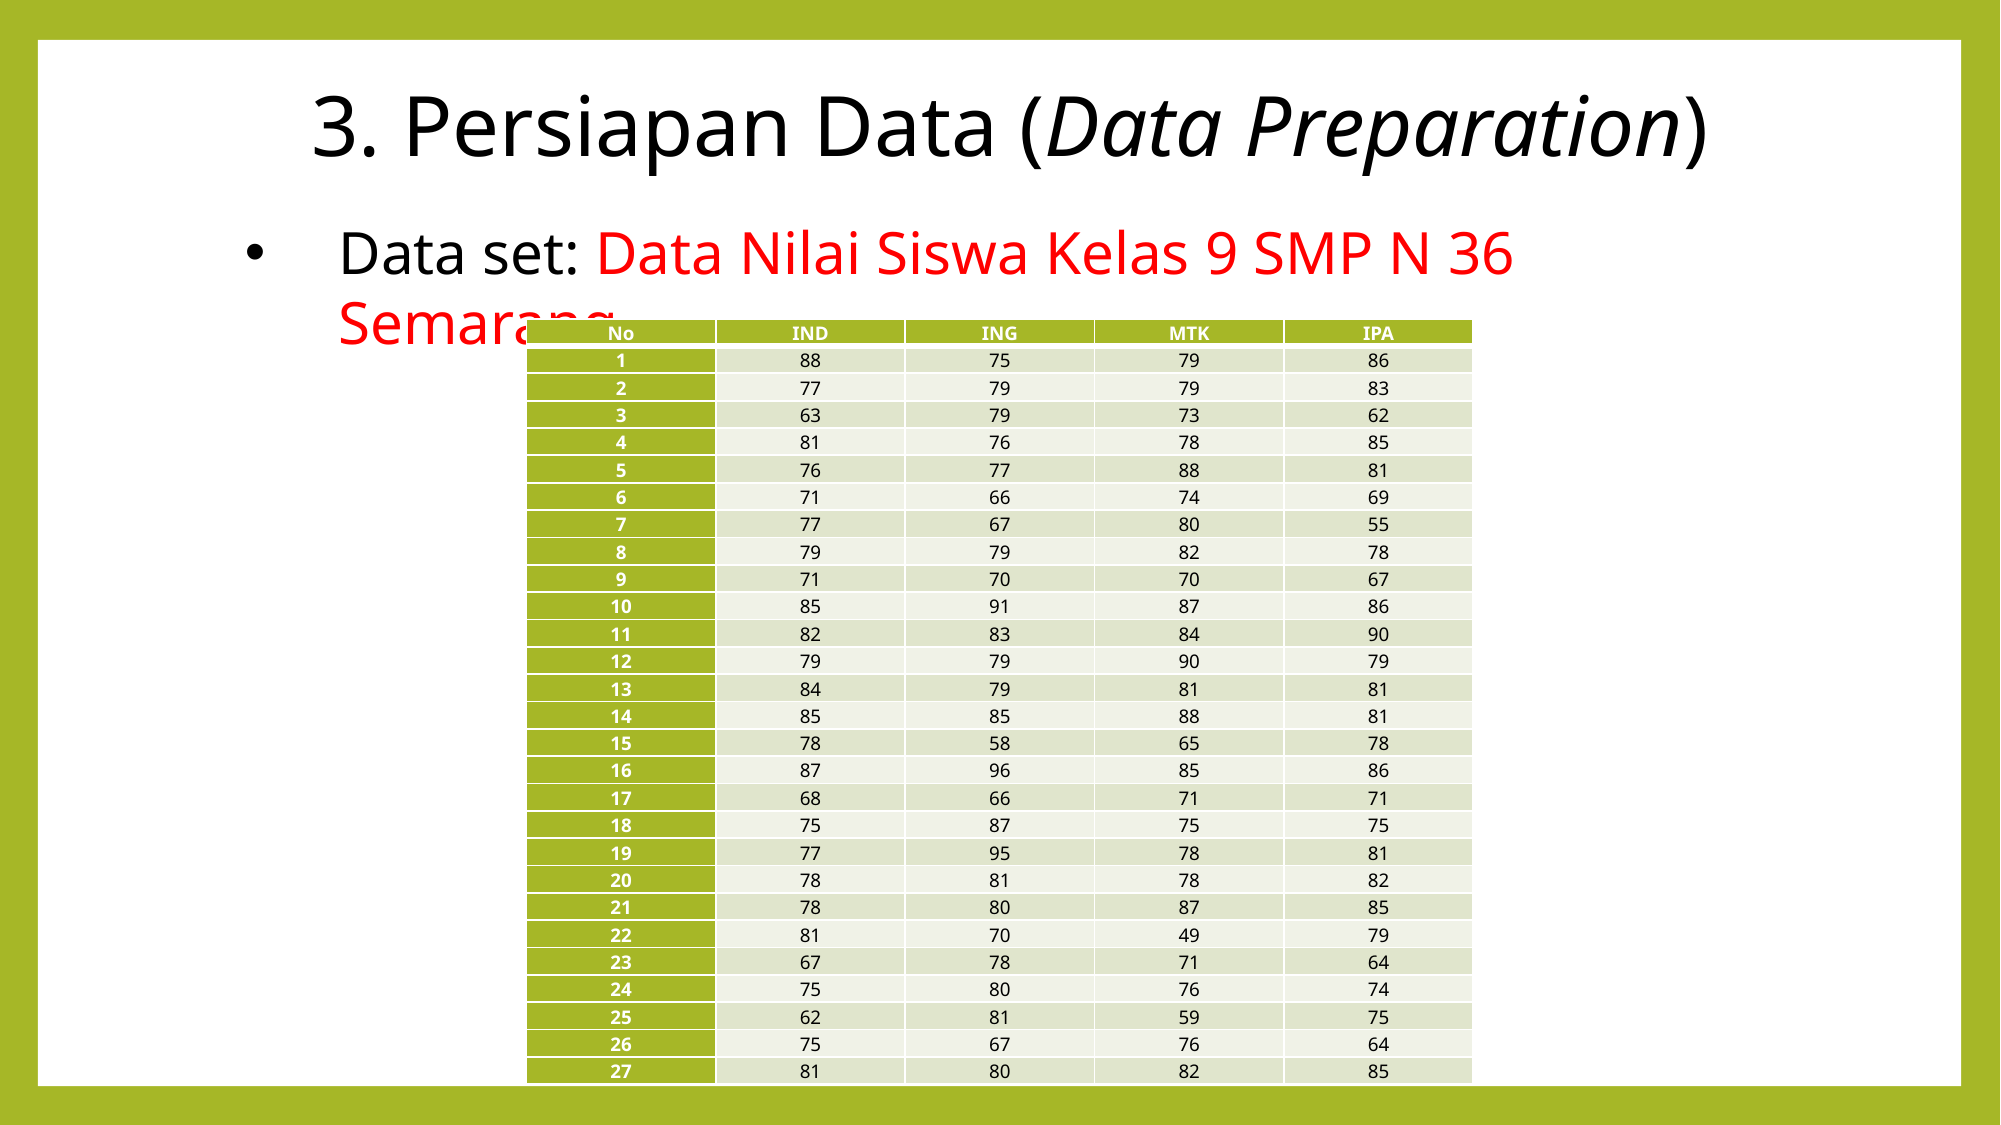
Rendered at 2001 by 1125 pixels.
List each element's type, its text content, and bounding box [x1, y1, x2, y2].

table_cell 76 [906, 429, 1094, 454]
table_cell 87 [1095, 593, 1283, 619]
table_cell 85 [906, 702, 1094, 728]
table_header IPA [1285, 320, 1472, 343]
table_cell 86 [1285, 593, 1472, 619]
table_cell 55 [1285, 511, 1472, 537]
table_cell 79 [906, 374, 1094, 400]
text_box Data set: Data Nilai Siswa Kelas 9 SMP N 36 Semarang [230, 208, 1809, 434]
table_cell 1 [527, 349, 715, 372]
table_cell 85 [1095, 757, 1283, 783]
table_cell 20 [527, 866, 715, 892]
table_cell 2 [527, 374, 715, 400]
table_cell 79 [906, 675, 1094, 701]
table_cell 86 [1285, 757, 1472, 783]
table_cell 82 [1285, 866, 1472, 892]
table_cell 78 [1095, 866, 1283, 892]
table_cell 81 [1285, 839, 1472, 865]
table_cell 59 [1095, 1003, 1283, 1029]
table_cell 65 [1095, 730, 1283, 755]
table_cell 78 [717, 894, 904, 919]
table_cell 74 [1285, 976, 1472, 1001]
table_cell 81 [906, 866, 1094, 892]
table_cell 67 [1285, 566, 1472, 591]
table_cell 79 [1285, 921, 1472, 947]
table_cell 76 [1095, 1030, 1283, 1056]
table_cell 88 [1095, 456, 1283, 482]
table_cell 85 [1285, 1058, 1472, 1083]
table_cell 75 [717, 976, 904, 1001]
table_cell 77 [717, 374, 904, 400]
table_cell 77 [717, 839, 904, 865]
table_cell 75 [1095, 812, 1283, 837]
table_cell 10 [527, 593, 715, 619]
table_cell 67 [717, 948, 904, 974]
table_header IND [717, 320, 904, 343]
table_cell 49 [1095, 921, 1283, 947]
table_cell 23 [527, 948, 715, 974]
table_cell 58 [906, 730, 1094, 755]
table_cell 75 [906, 349, 1094, 372]
table_cell 76 [717, 456, 904, 482]
table_cell 81 [717, 921, 904, 947]
table_cell 5 [527, 456, 715, 482]
table_cell 66 [906, 784, 1094, 810]
table_cell 85 [717, 593, 904, 619]
table_cell 67 [906, 511, 1094, 537]
table_cell 78 [717, 730, 904, 755]
table_cell 88 [1095, 702, 1283, 728]
table_cell 62 [717, 1003, 904, 1029]
table_cell 75 [717, 812, 904, 837]
table_cell 77 [906, 456, 1094, 482]
table_cell 21 [527, 894, 715, 919]
table_cell 87 [717, 757, 904, 783]
table_cell 75 [717, 1030, 904, 1056]
table_cell 13 [527, 675, 715, 701]
table_cell 15 [527, 730, 715, 755]
table_cell 82 [1095, 1058, 1283, 1083]
table_cell 78 [1095, 839, 1283, 865]
table_cell 62 [1285, 402, 1472, 427]
table_cell 63 [717, 402, 904, 427]
table_cell 71 [1285, 784, 1472, 810]
table_cell 19 [527, 839, 715, 865]
table_cell 85 [1285, 894, 1472, 919]
table_cell 17 [527, 784, 715, 810]
table_cell 84 [717, 675, 904, 701]
table_cell 87 [1095, 894, 1283, 919]
table_cell 9 [527, 566, 715, 591]
table_cell 87 [906, 812, 1094, 837]
table_cell 80 [1095, 511, 1283, 537]
table_cell 79 [1285, 648, 1472, 673]
table_cell 64 [1285, 1030, 1472, 1056]
table_cell 75 [1285, 812, 1472, 837]
table_cell 78 [717, 866, 904, 892]
table_cell 4 [527, 429, 715, 454]
table_cell 81 [1285, 702, 1472, 728]
table_cell 71 [717, 566, 904, 591]
table_cell 81 [717, 1058, 904, 1083]
table_cell 81 [717, 429, 904, 454]
table_cell 91 [906, 593, 1094, 619]
table_cell 79 [717, 648, 904, 673]
table_cell 81 [906, 1003, 1094, 1029]
table_cell 80 [906, 976, 1094, 1001]
table_cell 18 [527, 812, 715, 837]
table_cell 16 [527, 757, 715, 783]
table_cell 71 [1095, 948, 1283, 974]
table_cell 84 [1095, 620, 1283, 646]
table_cell 11 [527, 620, 715, 646]
table_cell 70 [906, 921, 1094, 947]
table_cell 75 [1285, 1003, 1472, 1029]
table_cell 6 [527, 484, 715, 509]
table_cell 88 [717, 349, 904, 372]
table_cell 77 [717, 511, 904, 537]
table_cell 71 [1095, 784, 1283, 810]
table_cell 22 [527, 921, 715, 947]
table_cell 82 [717, 620, 904, 646]
table_cell 8 [527, 538, 715, 564]
table_cell 26 [527, 1030, 715, 1056]
table_cell 90 [1095, 648, 1283, 673]
table_cell 79 [906, 648, 1094, 673]
table_cell 24 [527, 976, 715, 1001]
table_cell 90 [1285, 620, 1472, 646]
title 3. Persiapan Data (Data Preparation) [210, 63, 1809, 196]
table_cell 85 [717, 702, 904, 728]
table_cell 78 [1095, 429, 1283, 454]
table_cell 74 [1095, 484, 1283, 509]
table_cell 12 [527, 648, 715, 673]
table_cell 79 [906, 538, 1094, 564]
table_cell 95 [906, 839, 1094, 865]
table_cell 85 [1285, 429, 1472, 454]
table_cell 78 [906, 948, 1094, 974]
table_cell 80 [906, 1058, 1094, 1083]
table_header MTK [1095, 320, 1283, 343]
table_cell 82 [1095, 538, 1283, 564]
table_cell 78 [1285, 538, 1472, 564]
table_cell 81 [1095, 675, 1283, 701]
table_cell 81 [1285, 456, 1472, 482]
table_cell 79 [1095, 349, 1283, 372]
table_cell 25 [527, 1003, 715, 1029]
table_header No [527, 320, 715, 343]
table_cell 68 [717, 784, 904, 810]
table_cell 79 [906, 402, 1094, 427]
table_cell 67 [906, 1030, 1094, 1056]
table_cell 27 [527, 1058, 715, 1083]
table_cell 79 [1095, 374, 1283, 400]
table_cell 78 [1285, 730, 1472, 755]
table_cell 64 [1285, 948, 1472, 974]
table_cell 81 [1285, 675, 1472, 701]
table_cell 70 [1095, 566, 1283, 591]
table_header ING [906, 320, 1094, 343]
table_cell 7 [527, 511, 715, 537]
table_cell 83 [906, 620, 1094, 646]
table_cell 96 [906, 757, 1094, 783]
table_cell 70 [906, 566, 1094, 591]
table_cell 3 [527, 402, 715, 427]
table_cell 71 [717, 484, 904, 509]
table_cell 83 [1285, 374, 1472, 400]
table_cell 73 [1095, 402, 1283, 427]
table_cell 79 [717, 538, 904, 564]
table_cell 80 [906, 894, 1094, 919]
table_cell 69 [1285, 484, 1472, 509]
table_cell 86 [1285, 349, 1472, 372]
table_cell 14 [527, 702, 715, 728]
table_cell 66 [906, 484, 1094, 509]
table_cell 76 [1095, 976, 1283, 1001]
